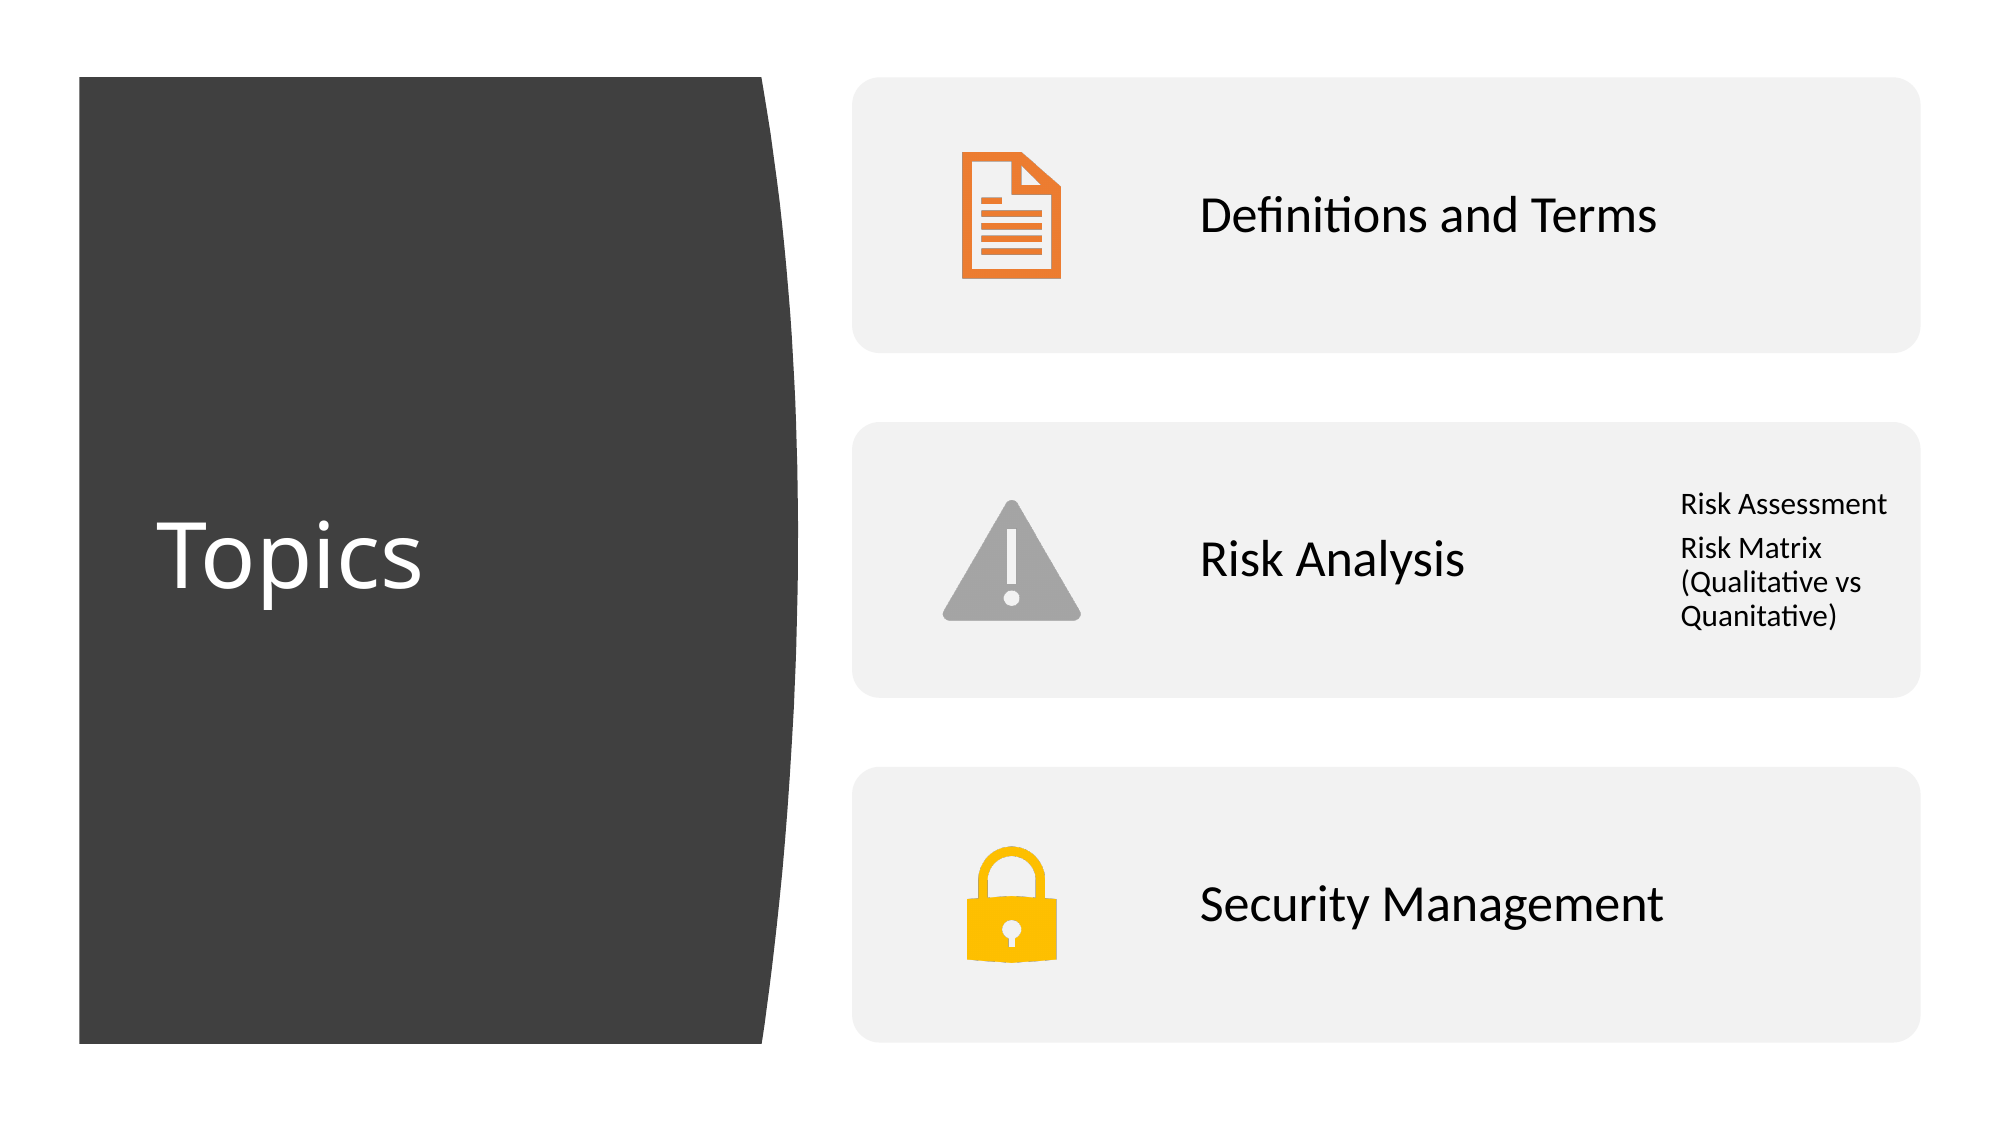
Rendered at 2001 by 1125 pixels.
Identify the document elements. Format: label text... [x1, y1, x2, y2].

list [852, 77, 1921, 1043]
text_box [78, 76, 800, 1045]
title Topics [141, 166, 702, 953]
